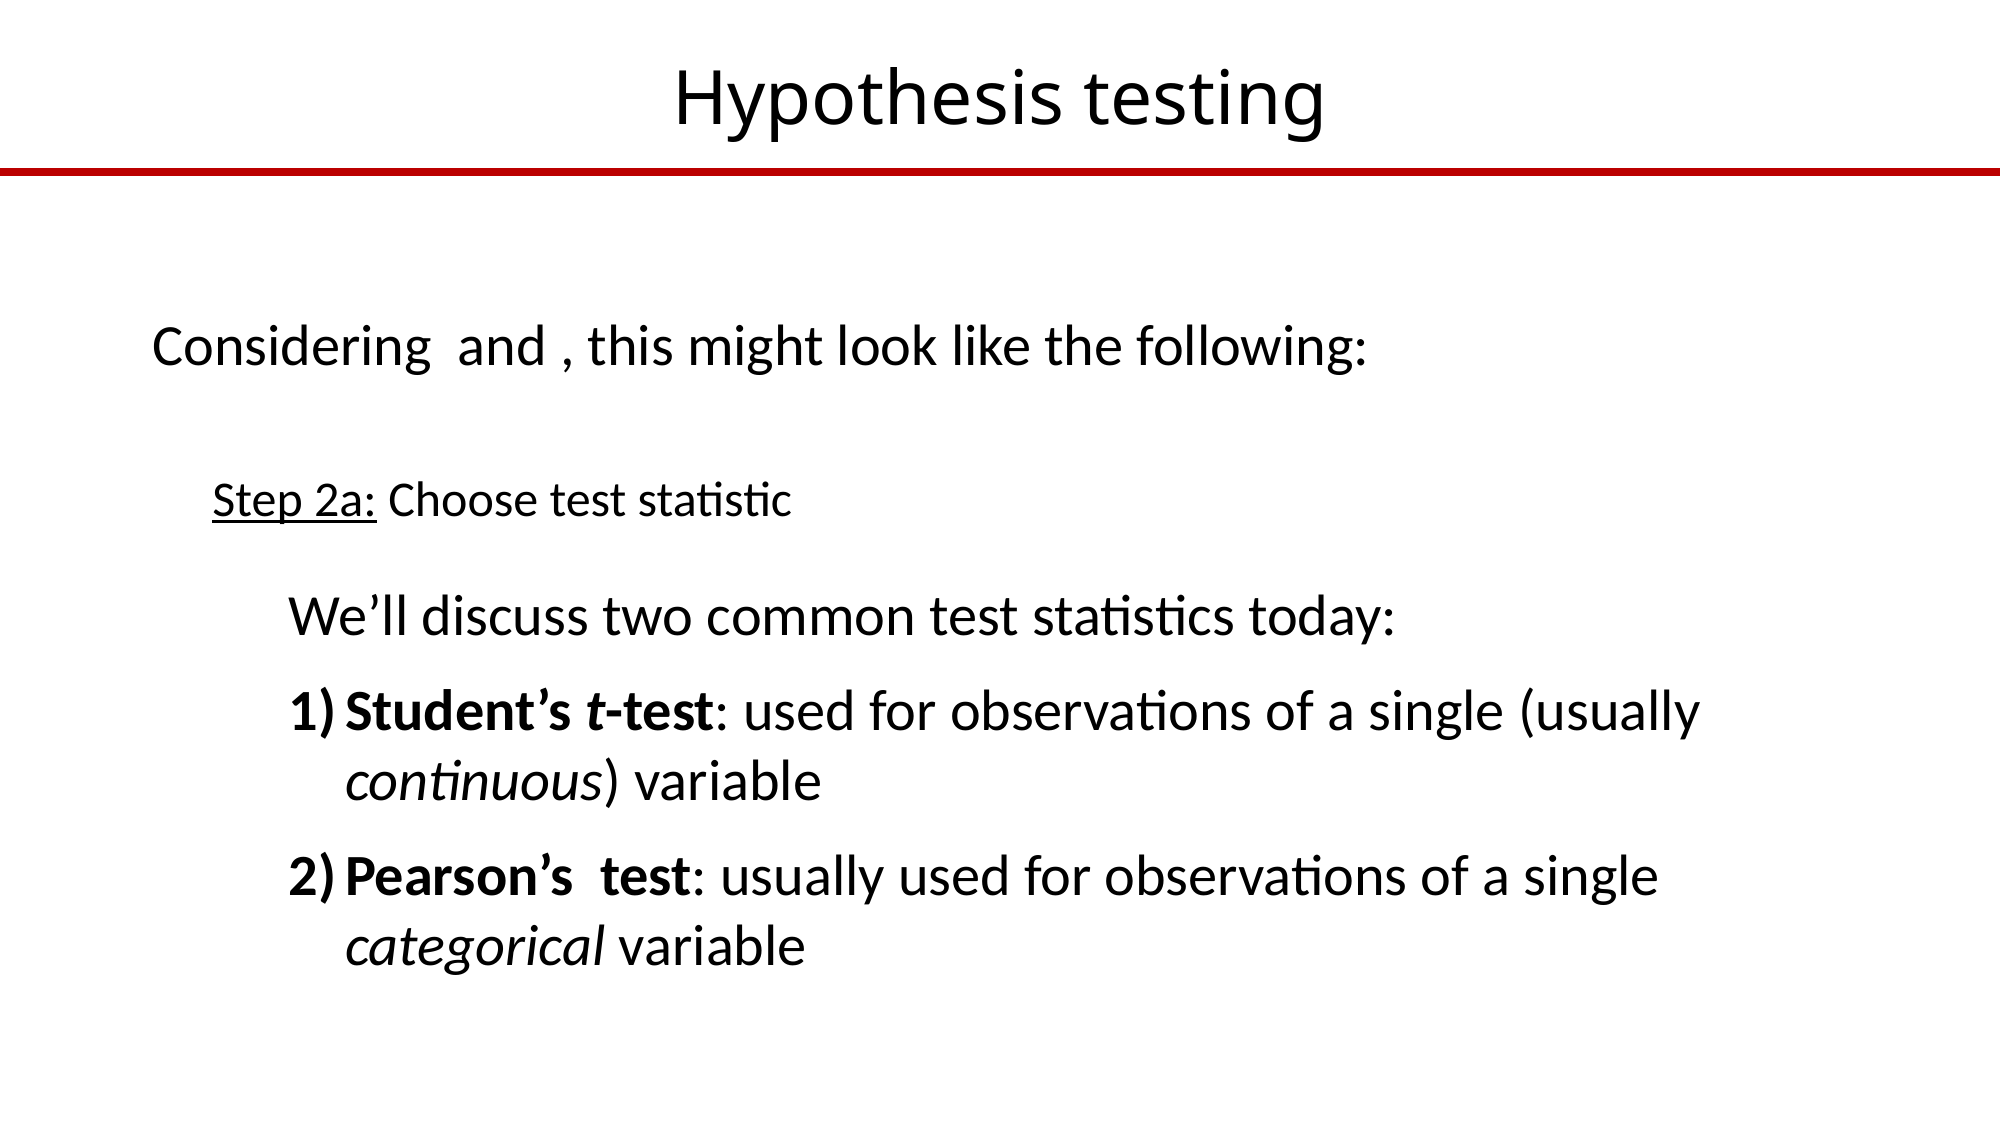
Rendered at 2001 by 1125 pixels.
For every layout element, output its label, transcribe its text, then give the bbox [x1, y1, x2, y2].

text_box Step 2a: Choose test statistic [197, 459, 808, 535]
title Hypothesis testing [137, 50, 1863, 150]
